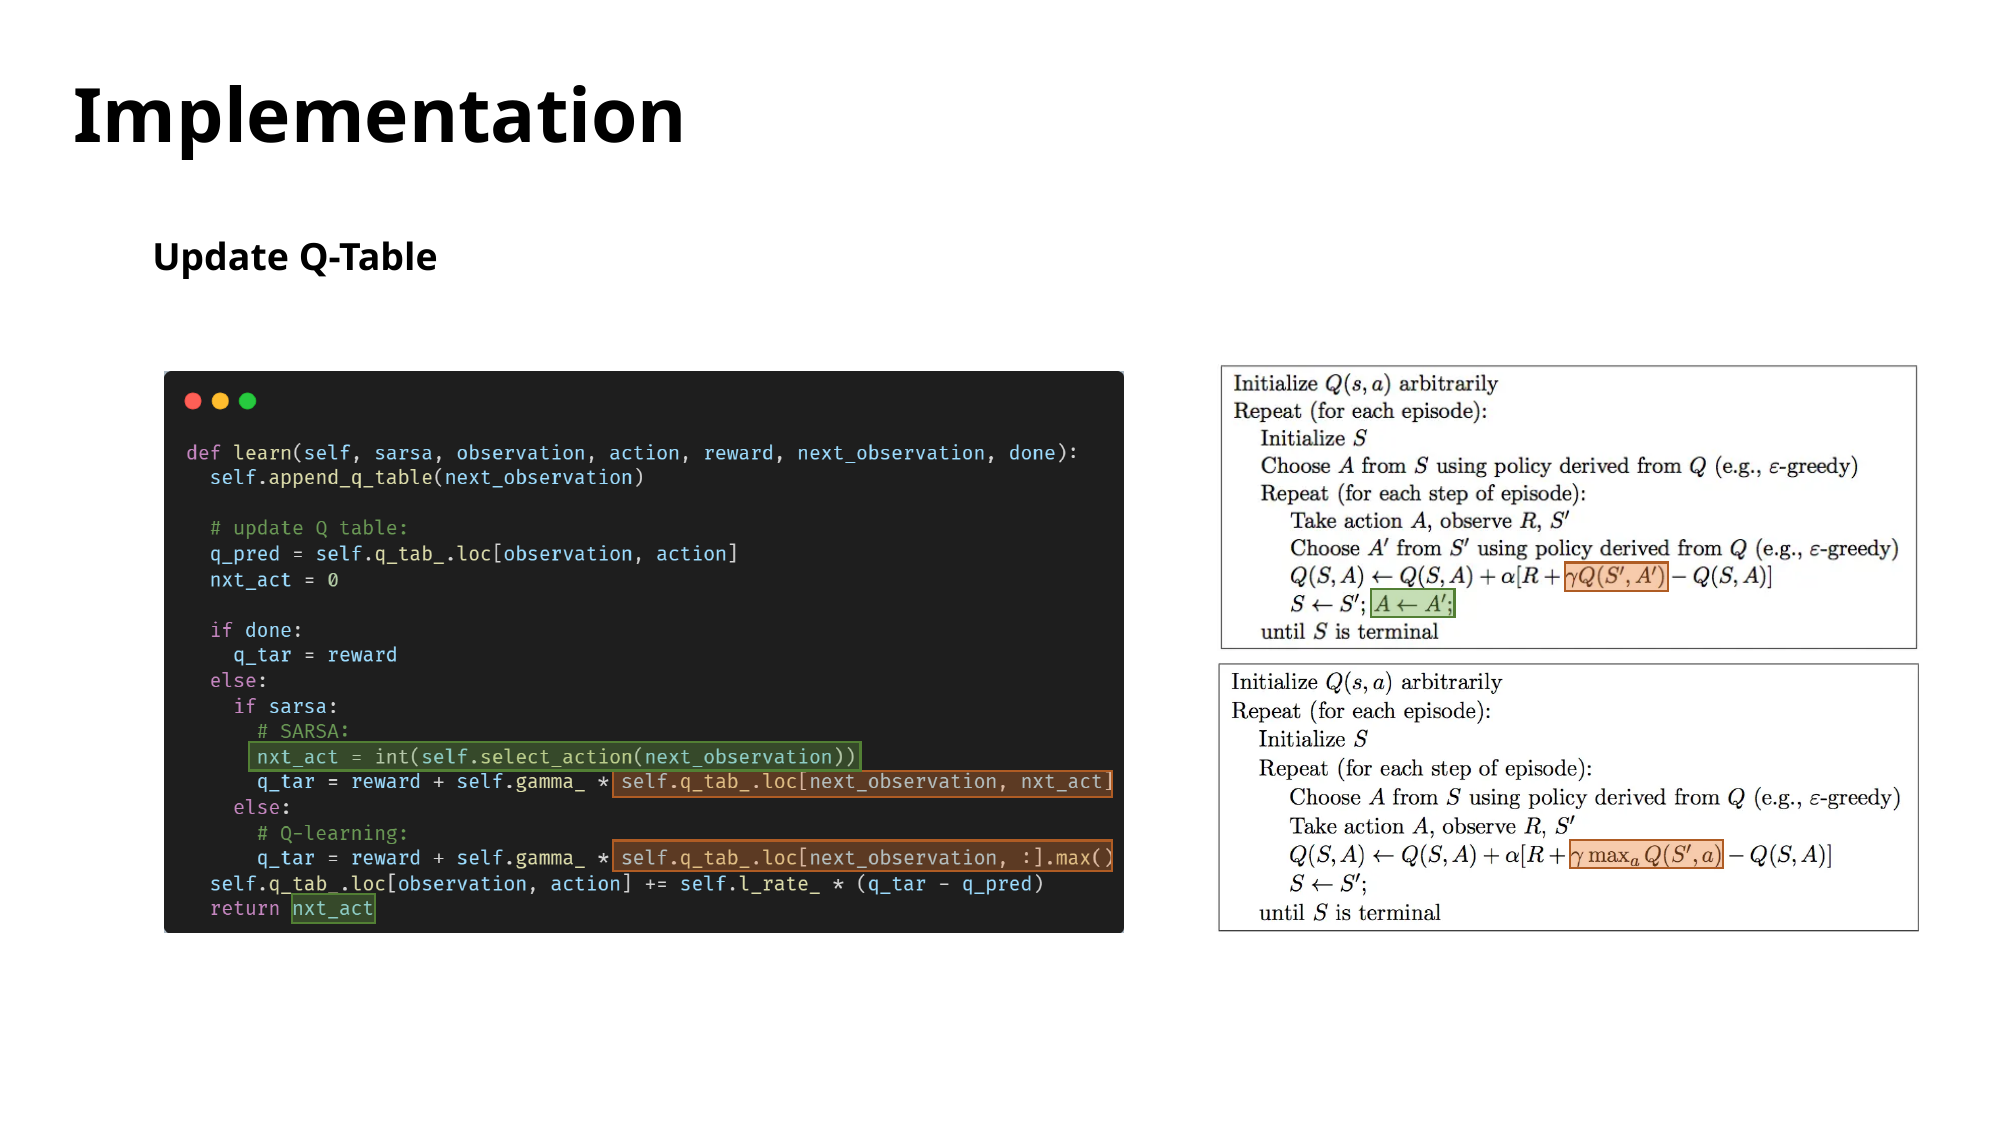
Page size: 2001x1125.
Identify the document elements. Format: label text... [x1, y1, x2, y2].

text_box Implementation [58, 60, 1034, 165]
picture [1208, 360, 1932, 944]
text_box Update Q-Table [137, 225, 1138, 285]
picture [164, 370, 1124, 933]
